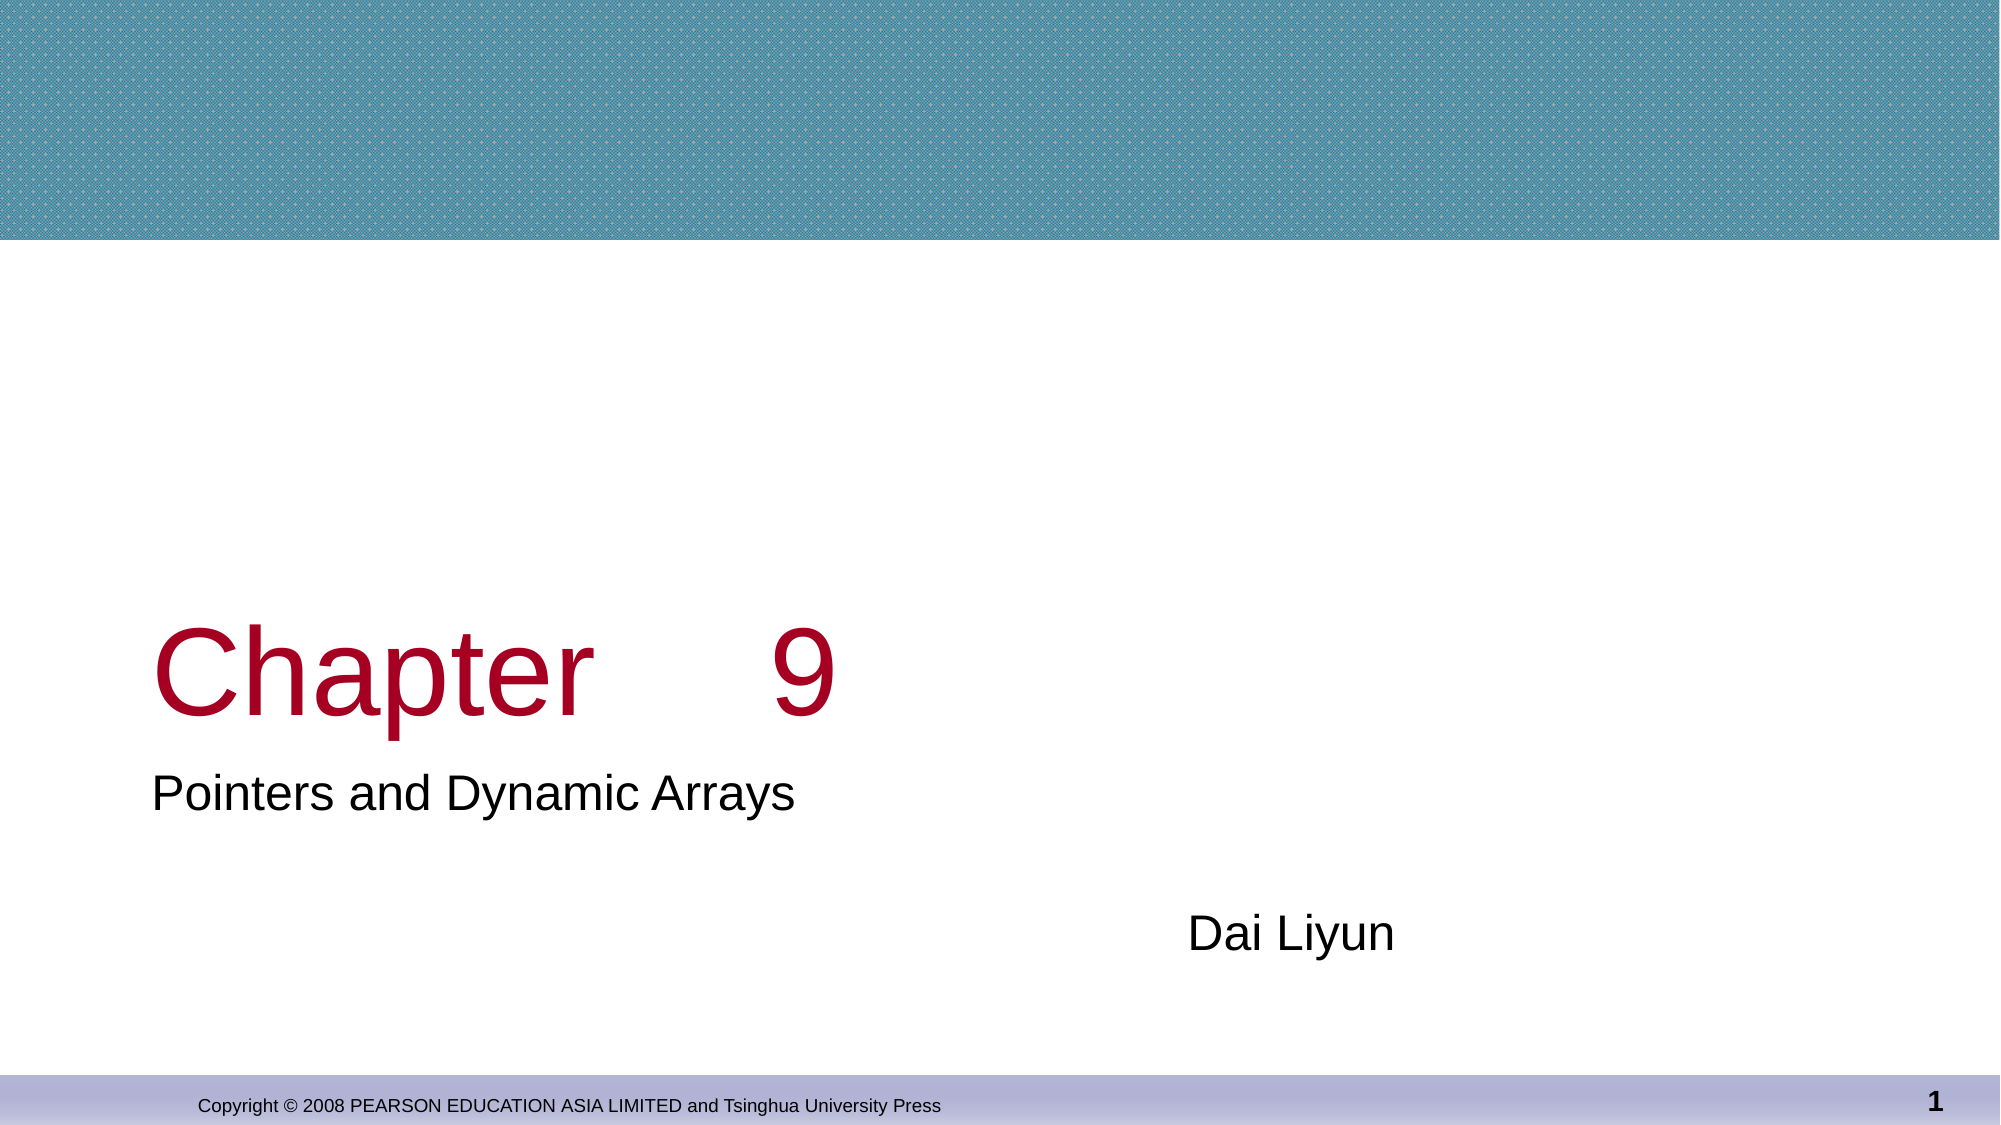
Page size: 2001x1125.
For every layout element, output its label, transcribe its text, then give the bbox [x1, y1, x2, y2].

slide_number 1 [1541, 1050, 1959, 1125]
list Pointers and Dynamic Arrays Dai Liyun [136, 752, 1862, 999]
picture [0, 0, 2000, 240]
title Chapter 9 [136, 280, 1862, 749]
